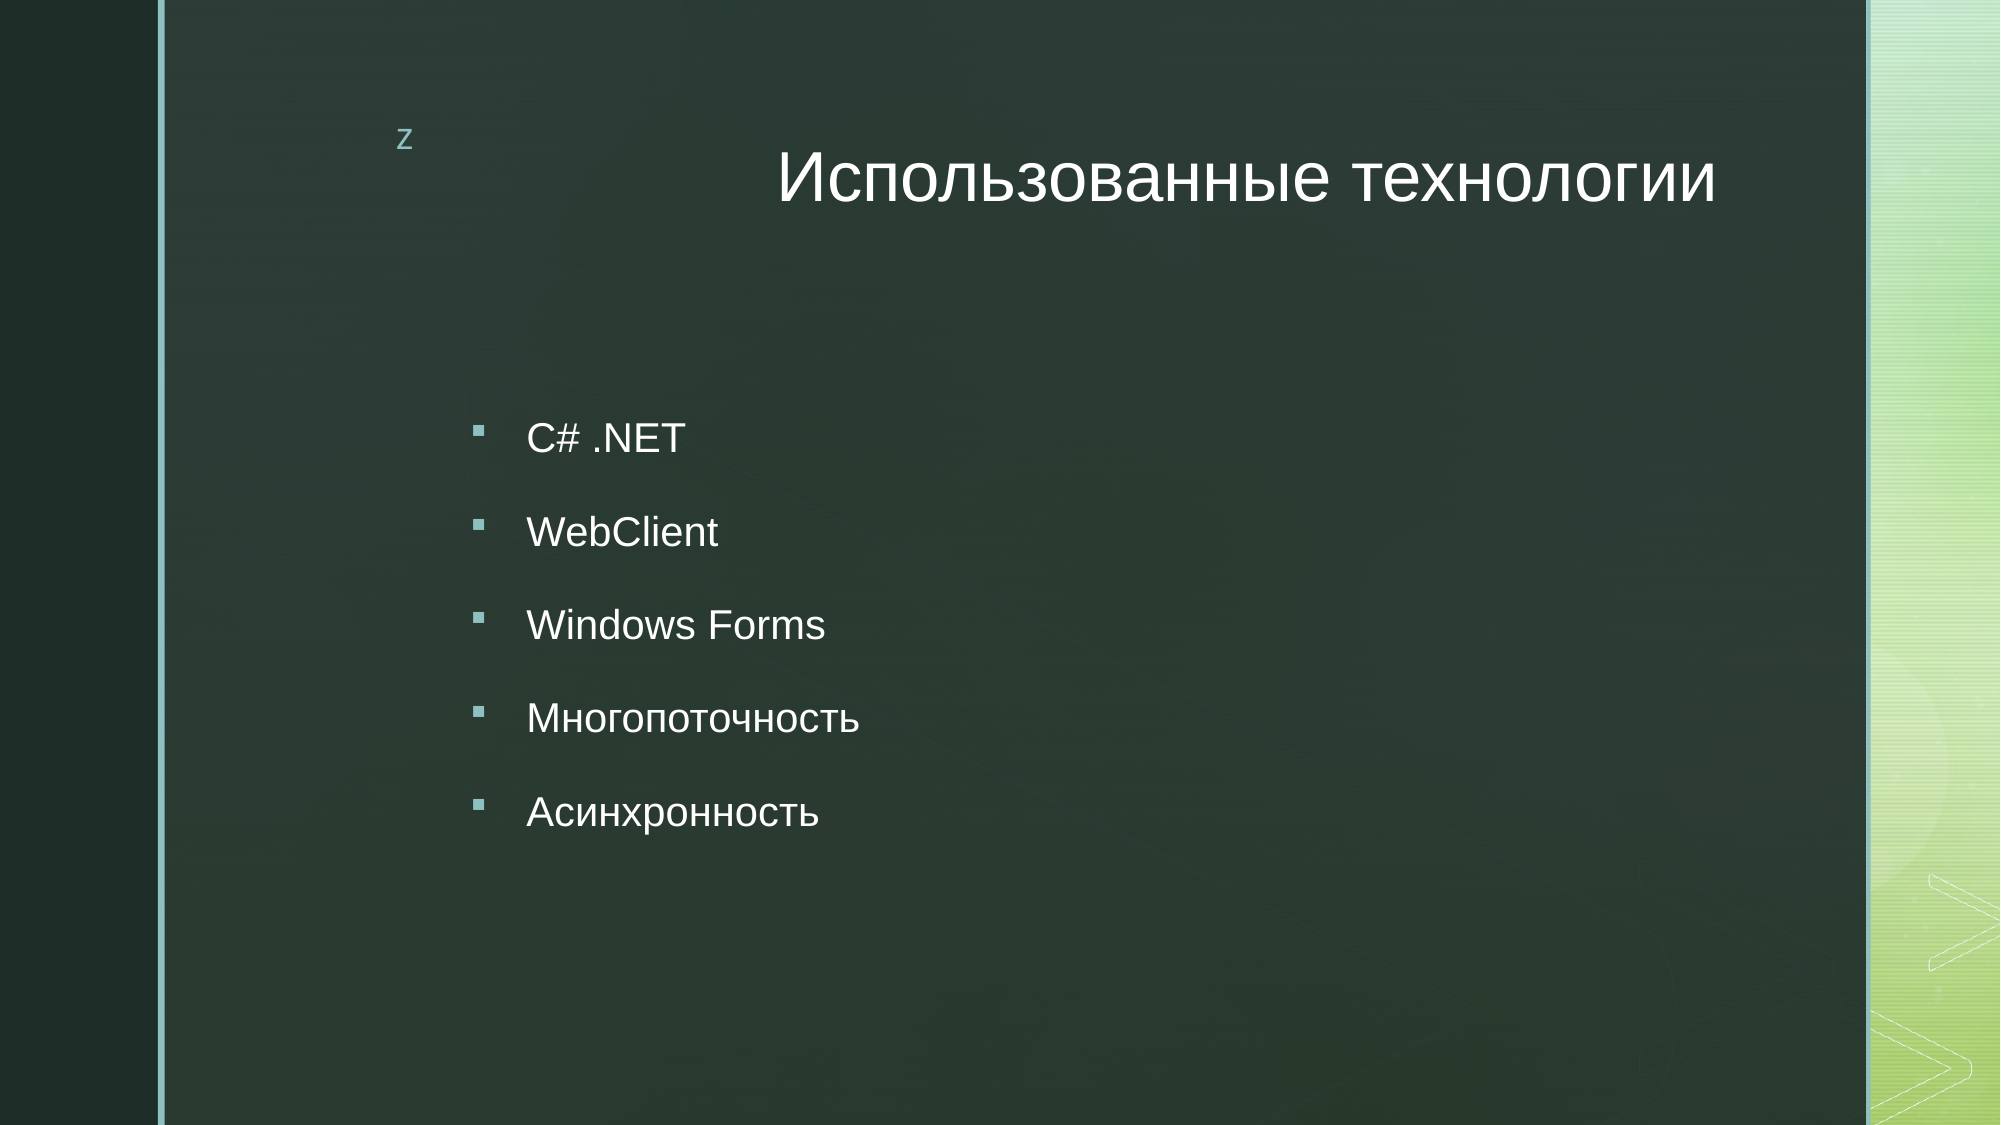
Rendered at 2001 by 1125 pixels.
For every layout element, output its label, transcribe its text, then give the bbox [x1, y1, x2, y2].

list C# .NET WebClient Windows Forms Многопоточность Асинхронность [454, 336, 1734, 993]
title Использованные технологии [428, 132, 1734, 310]
picture [1871, 0, 2001, 1125]
